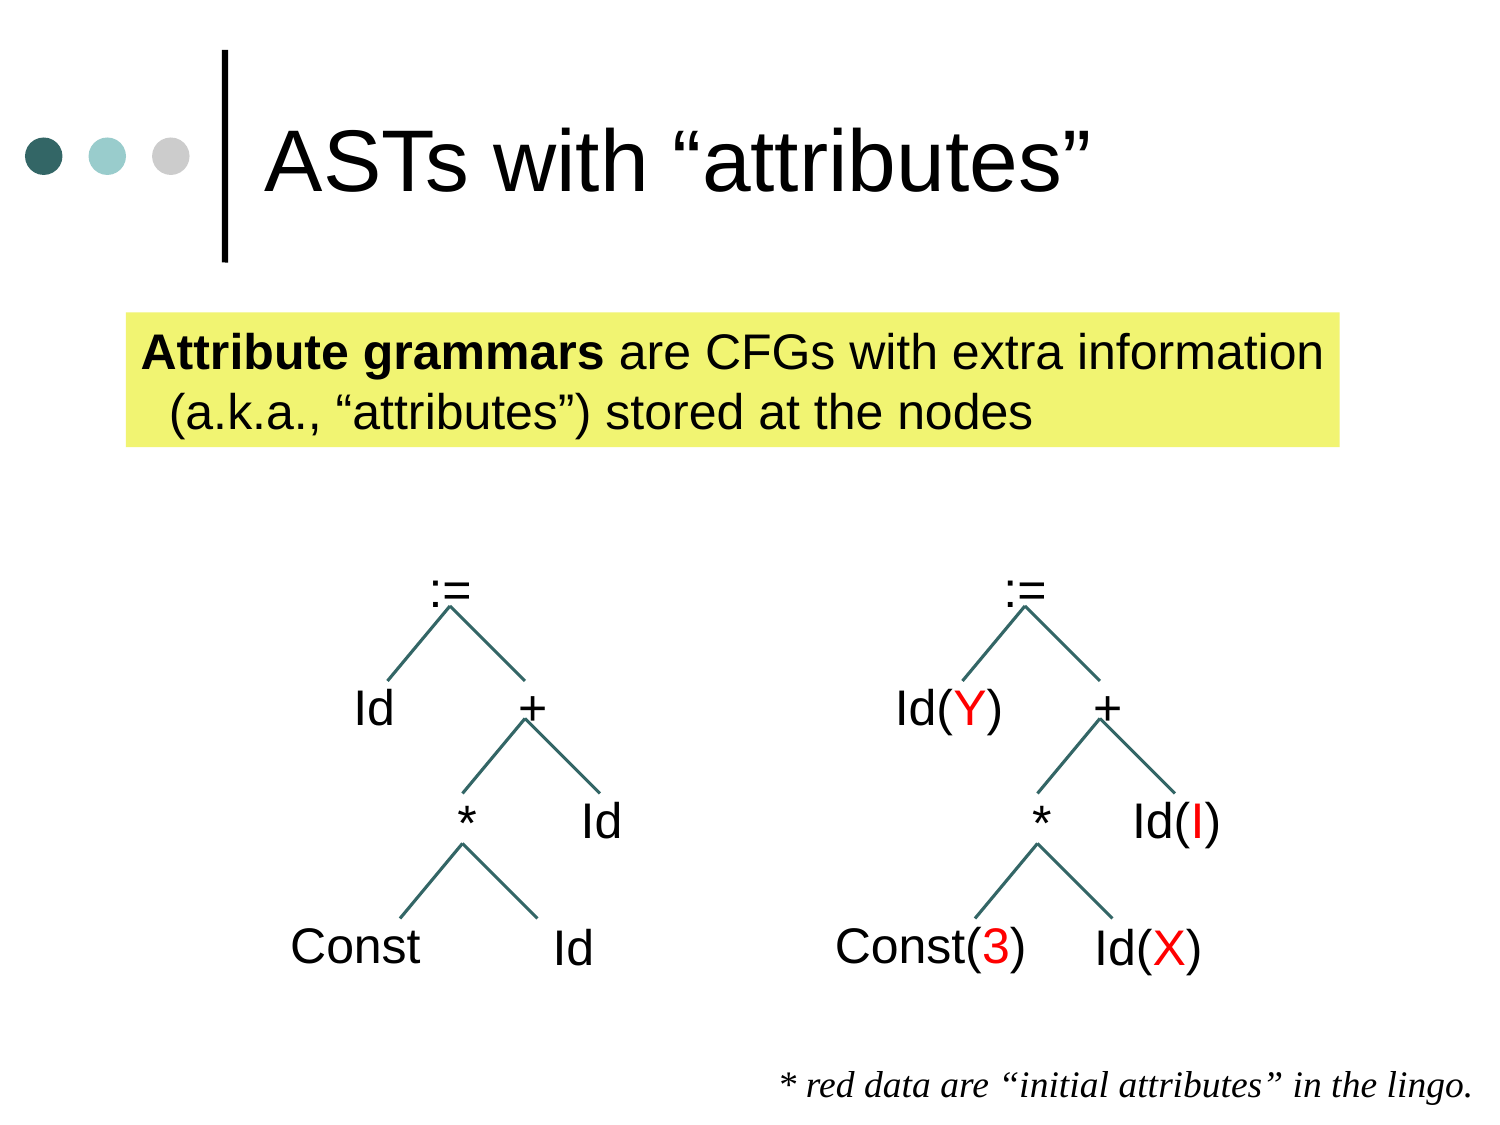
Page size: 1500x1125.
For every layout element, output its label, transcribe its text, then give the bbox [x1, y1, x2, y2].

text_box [274, 549, 638, 984]
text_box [819, 549, 1237, 984]
text_box Attribute grammars are CFGs with extra information (a.k.a., “attributes”) stored at the nodes [125, 312, 1340, 448]
title ASTs with “attributes” [249, 30, 1401, 282]
text_box * red data are “initial attributes” in the lingo. [762, 1052, 1490, 1113]
